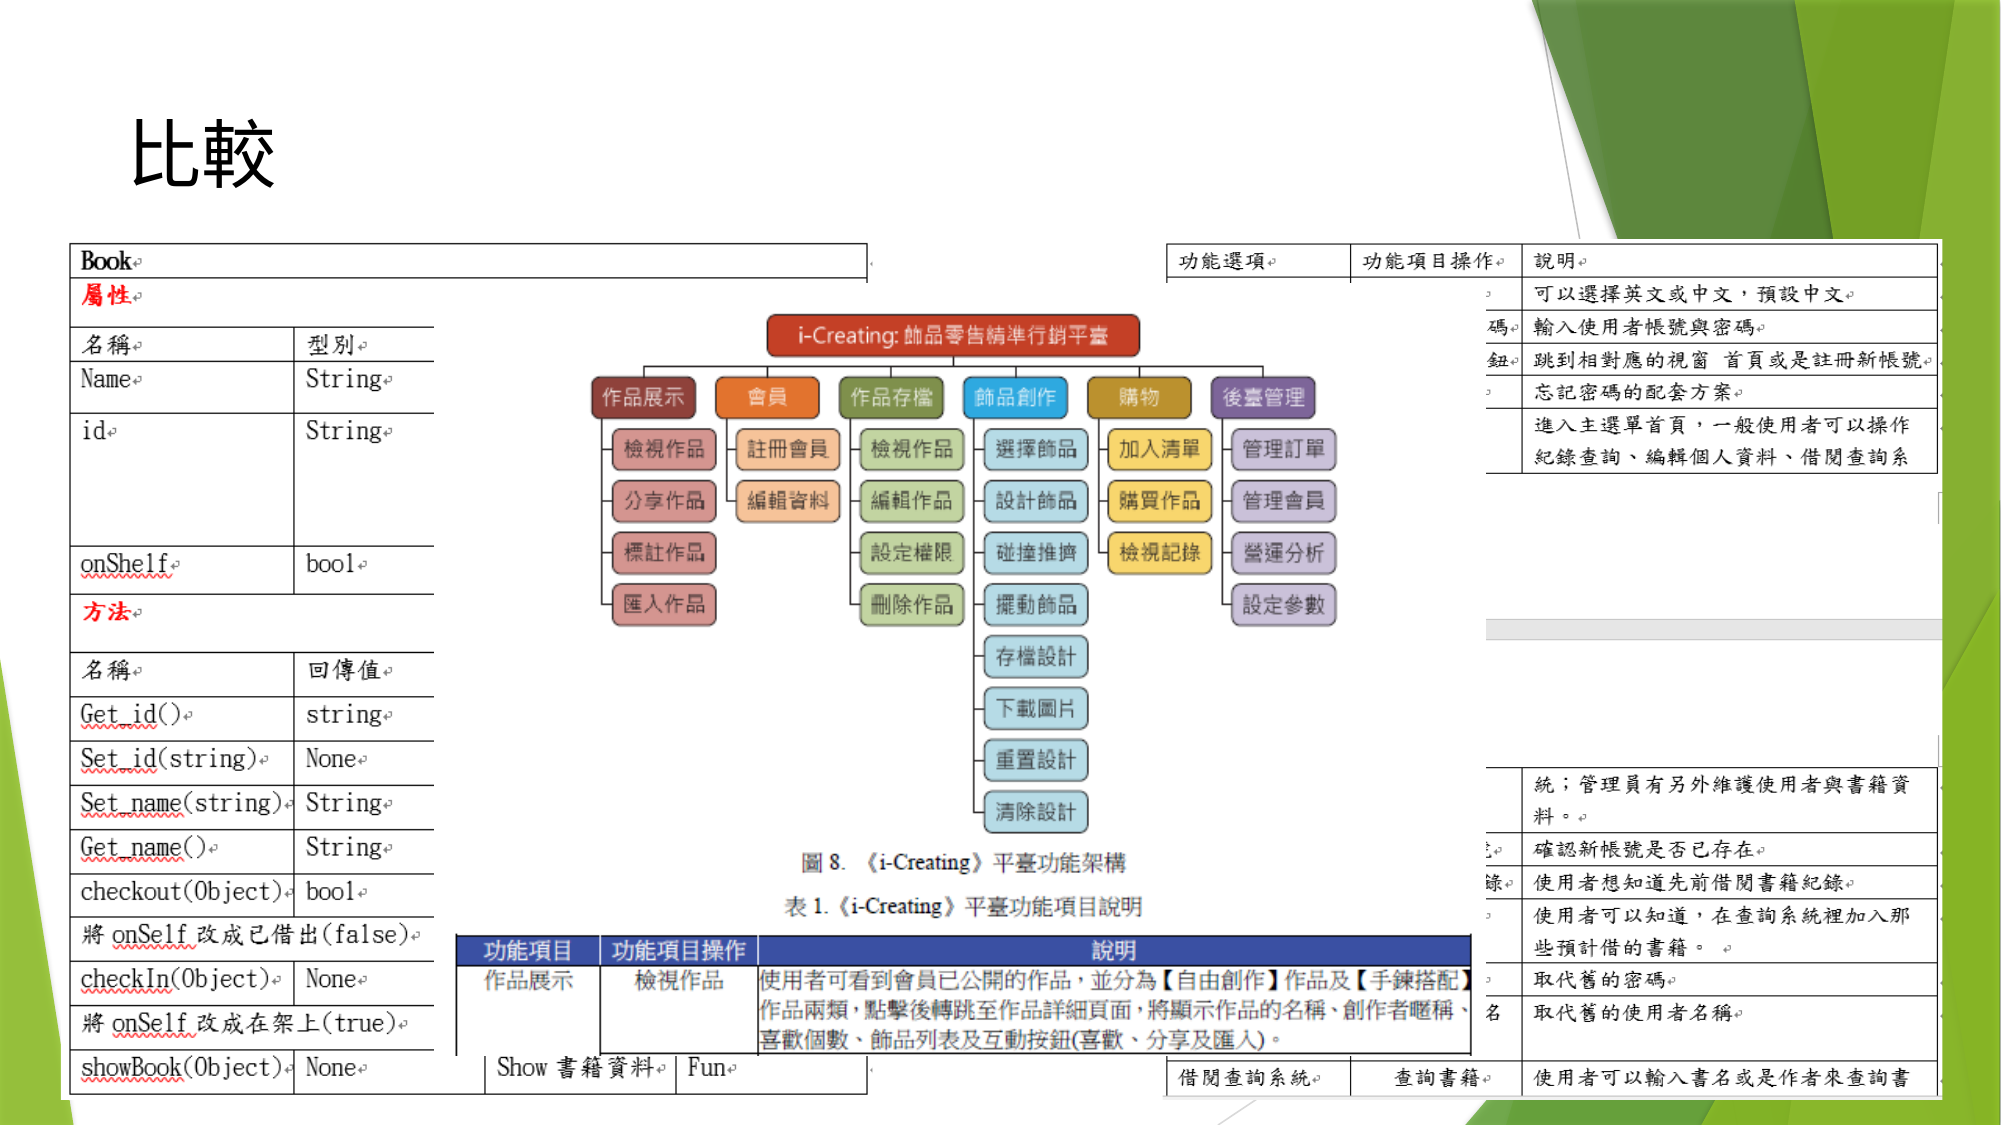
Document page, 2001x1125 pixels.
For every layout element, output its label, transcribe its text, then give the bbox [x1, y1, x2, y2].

picture [433, 238, 1943, 1101]
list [60, 238, 873, 1101]
title 比較 [111, 99, 1522, 282]
